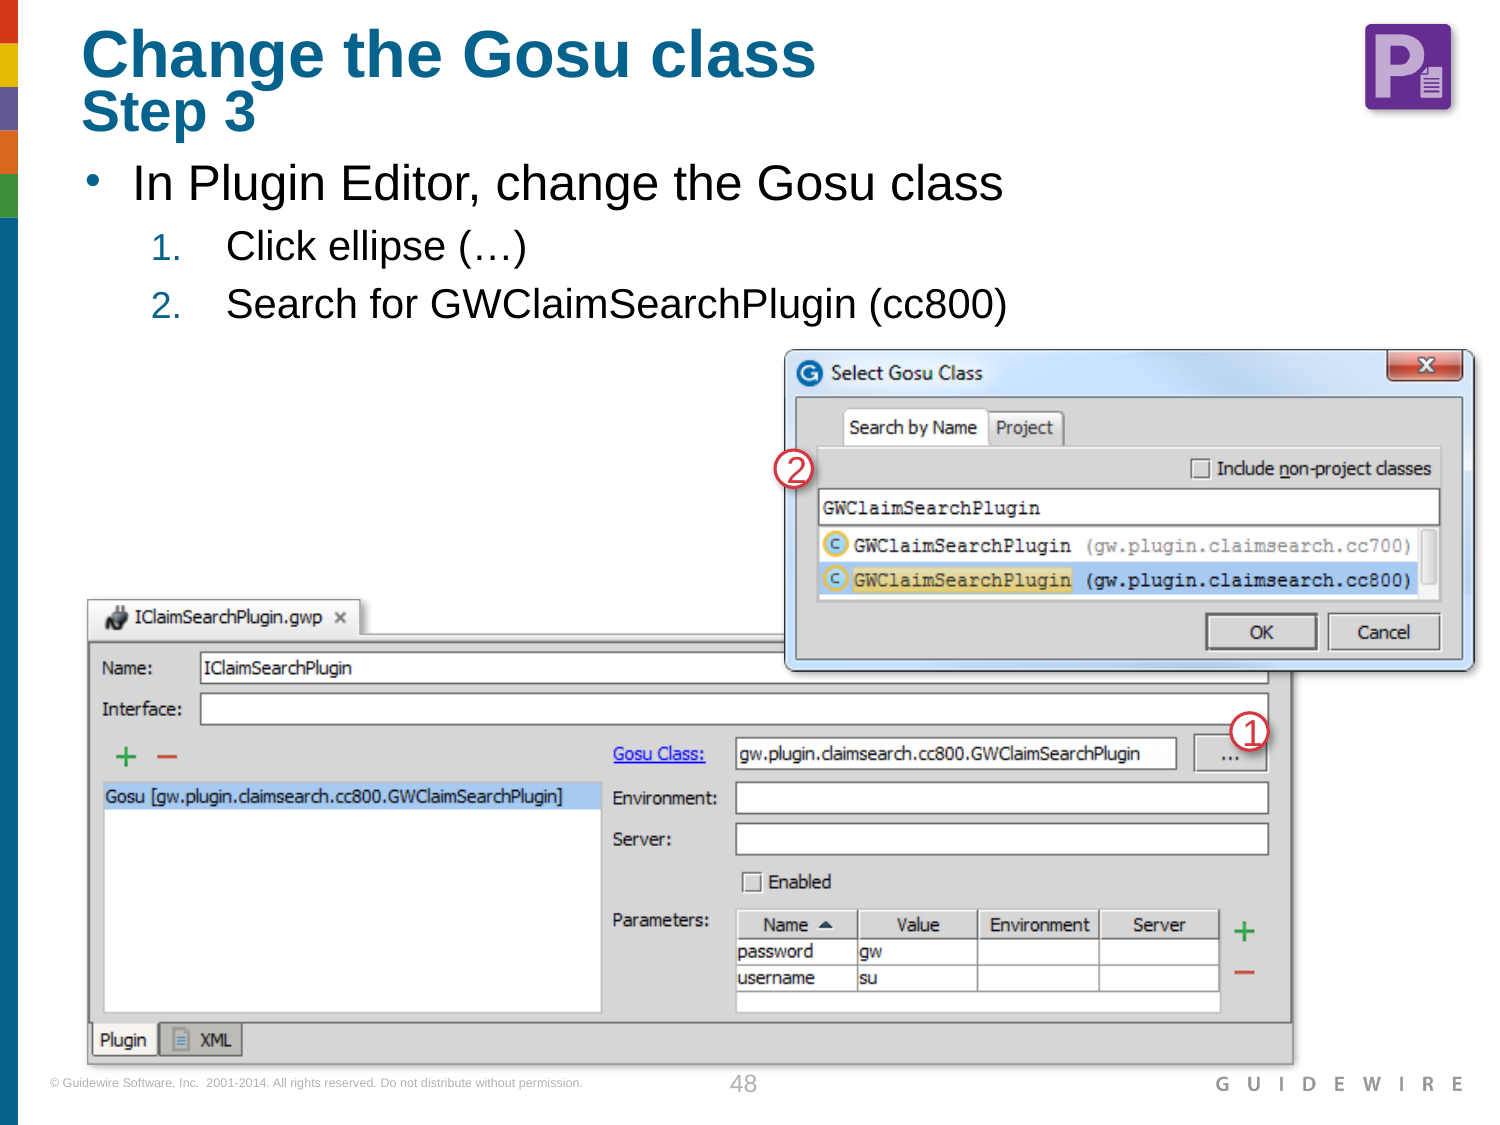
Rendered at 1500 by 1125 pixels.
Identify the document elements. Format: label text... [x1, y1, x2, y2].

picture [1360, 21, 1455, 113]
picture [783, 349, 1476, 672]
picture [87, 599, 1294, 1065]
title Change the Gosu class [81, 19, 1352, 79]
text_box Step 3 [81, 79, 1447, 143]
picture [1215, 1073, 1480, 1096]
list In Plugin Editor, change the Gosu class Click ellipse (…) Search for GWClaimSearchPlugin (cc800) [85, 149, 1450, 591]
